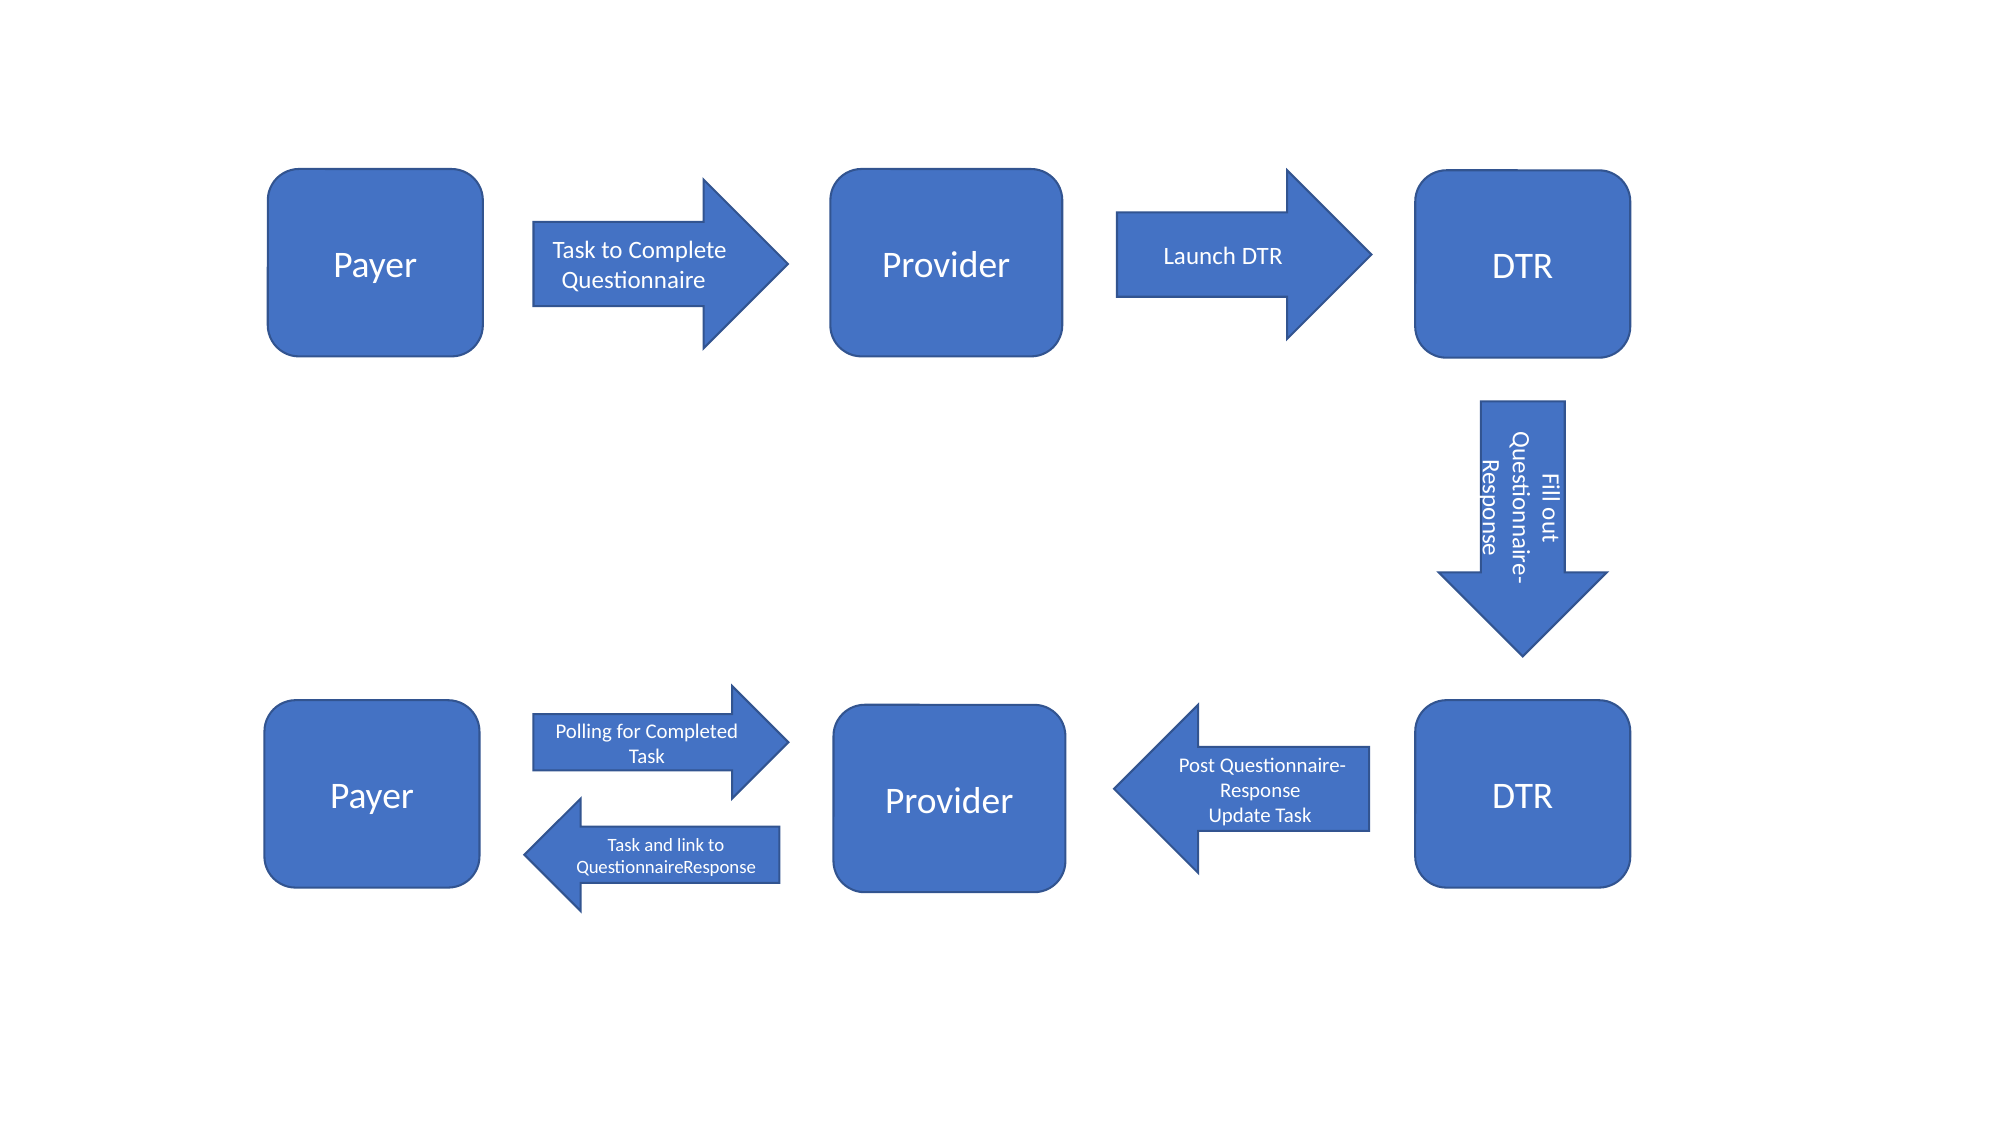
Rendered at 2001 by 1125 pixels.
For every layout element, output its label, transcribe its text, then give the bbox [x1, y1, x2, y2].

text_box Payer [266, 167, 484, 358]
text_box Fill out Questionnaire-Response [1436, 400, 1610, 658]
text_box Post Questionnaire-Response Update Task [1112, 702, 1371, 876]
text_box Provider [829, 167, 1064, 358]
text_box Launch DTR [1115, 167, 1373, 342]
text_box Provider [832, 703, 1067, 894]
text_box Task and link to QuestionnaireResponse [522, 796, 781, 914]
text_box Polling for Completed Task [532, 683, 790, 802]
text_box DTR [1414, 699, 1632, 889]
text_box Task to Complete Questionnaire [532, 177, 790, 351]
text_box Payer [263, 699, 481, 889]
text_box DTR [1414, 169, 1632, 359]
